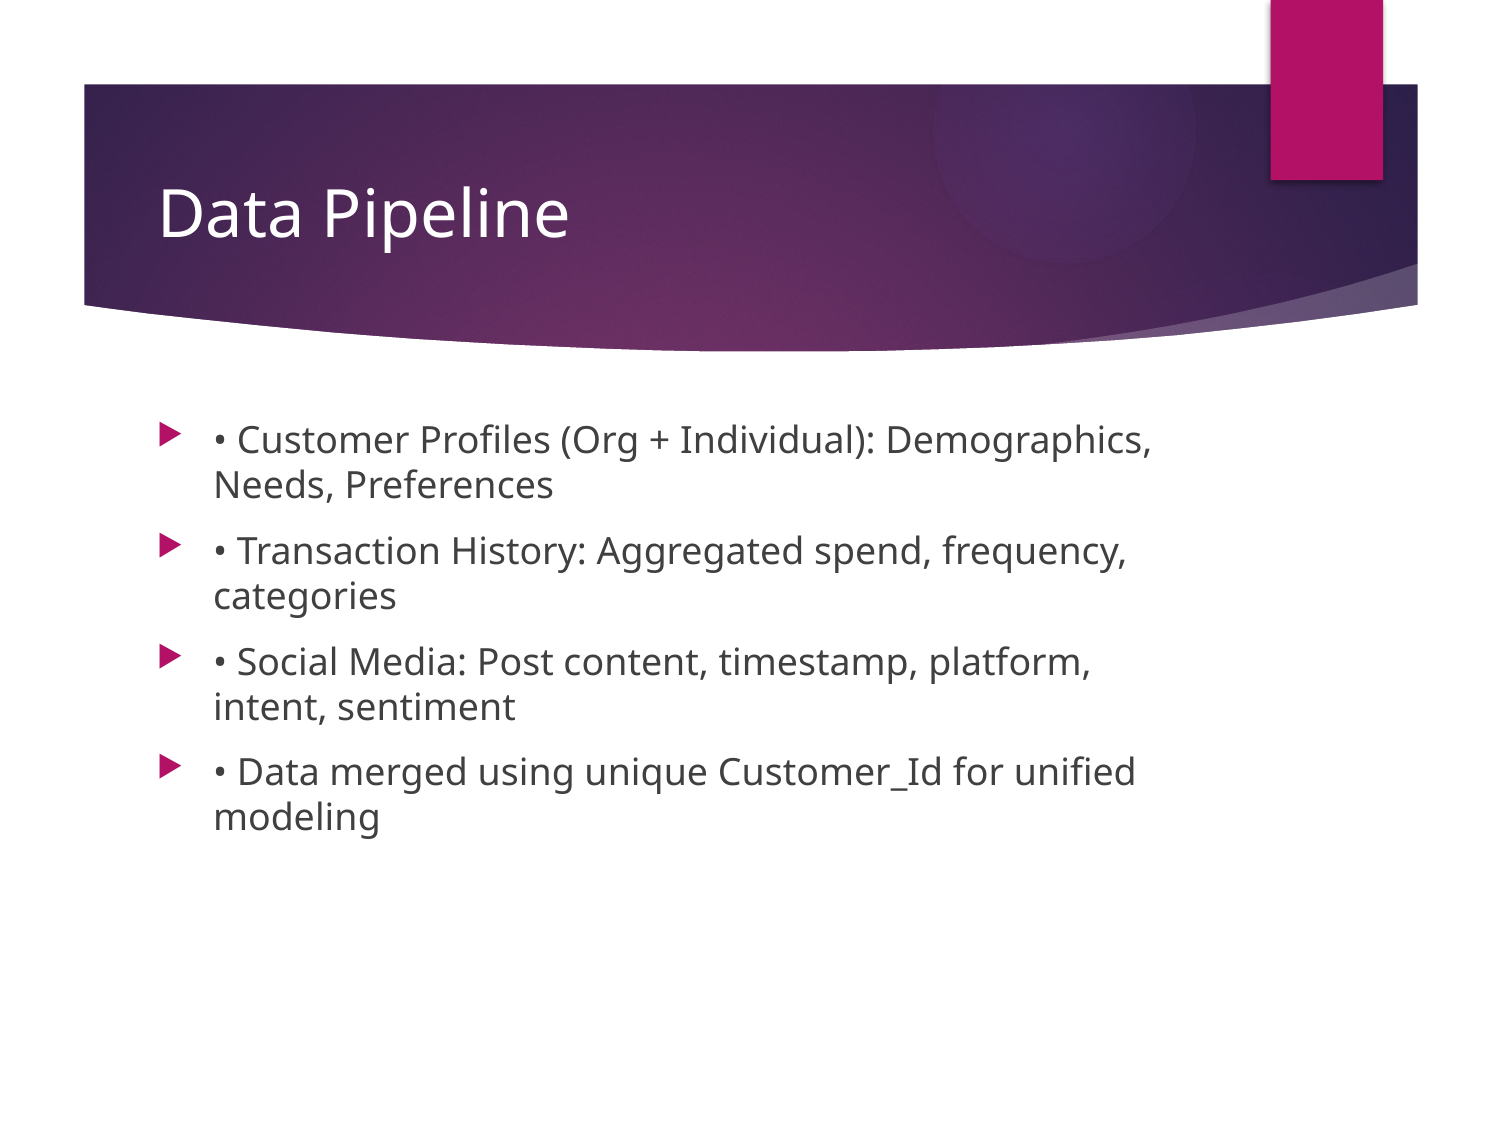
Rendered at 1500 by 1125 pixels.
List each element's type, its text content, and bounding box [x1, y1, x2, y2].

list • Customer Profiles (Org + Individual): Demographics, Needs, Preferences • Transaction History: Aggregated spend, frequency, categories • Social Media: Post content, timestamp, platform, intent, sentiment • Data merged using unique Customer_Id for unified modeling [141, 408, 1183, 988]
title Data Pipeline [142, 152, 1183, 269]
